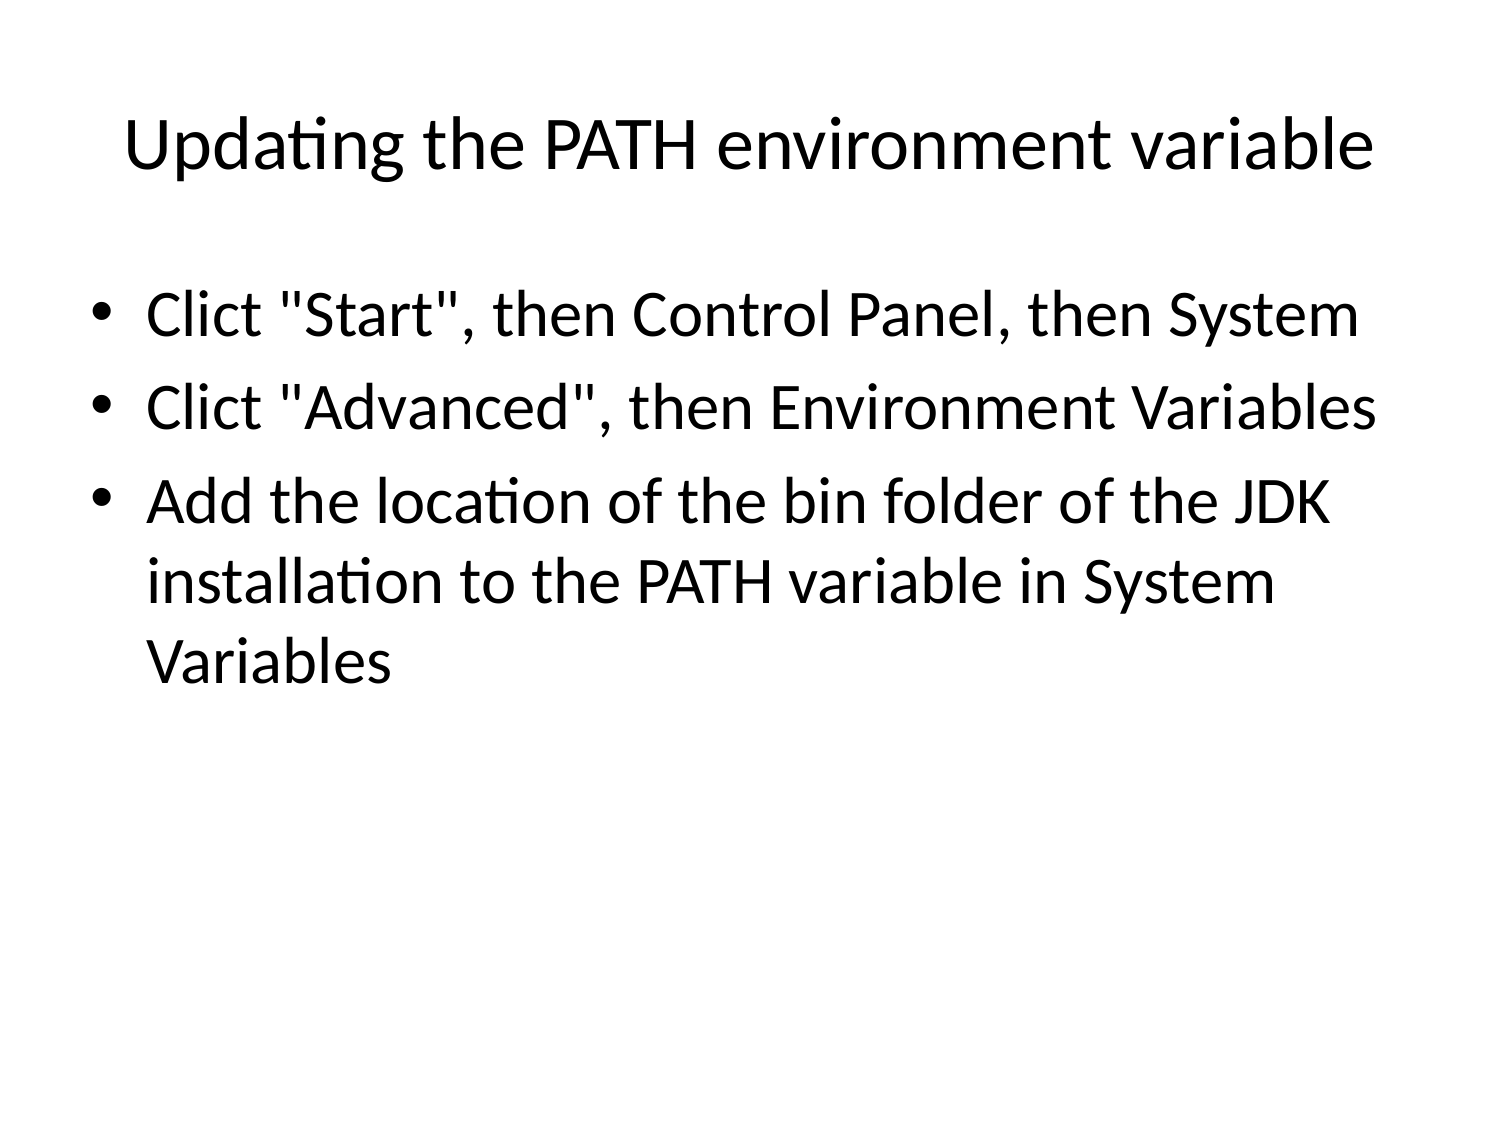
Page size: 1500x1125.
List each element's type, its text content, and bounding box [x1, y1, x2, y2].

title Updating the PATH environment variable [75, 45, 1425, 233]
list Clict "Start", then Control Panel, then System Clict "Advanced", then Environment Variables Add the location of the bin folder of the JDK installation to the PATH variable in System Variables [75, 262, 1425, 1005]
